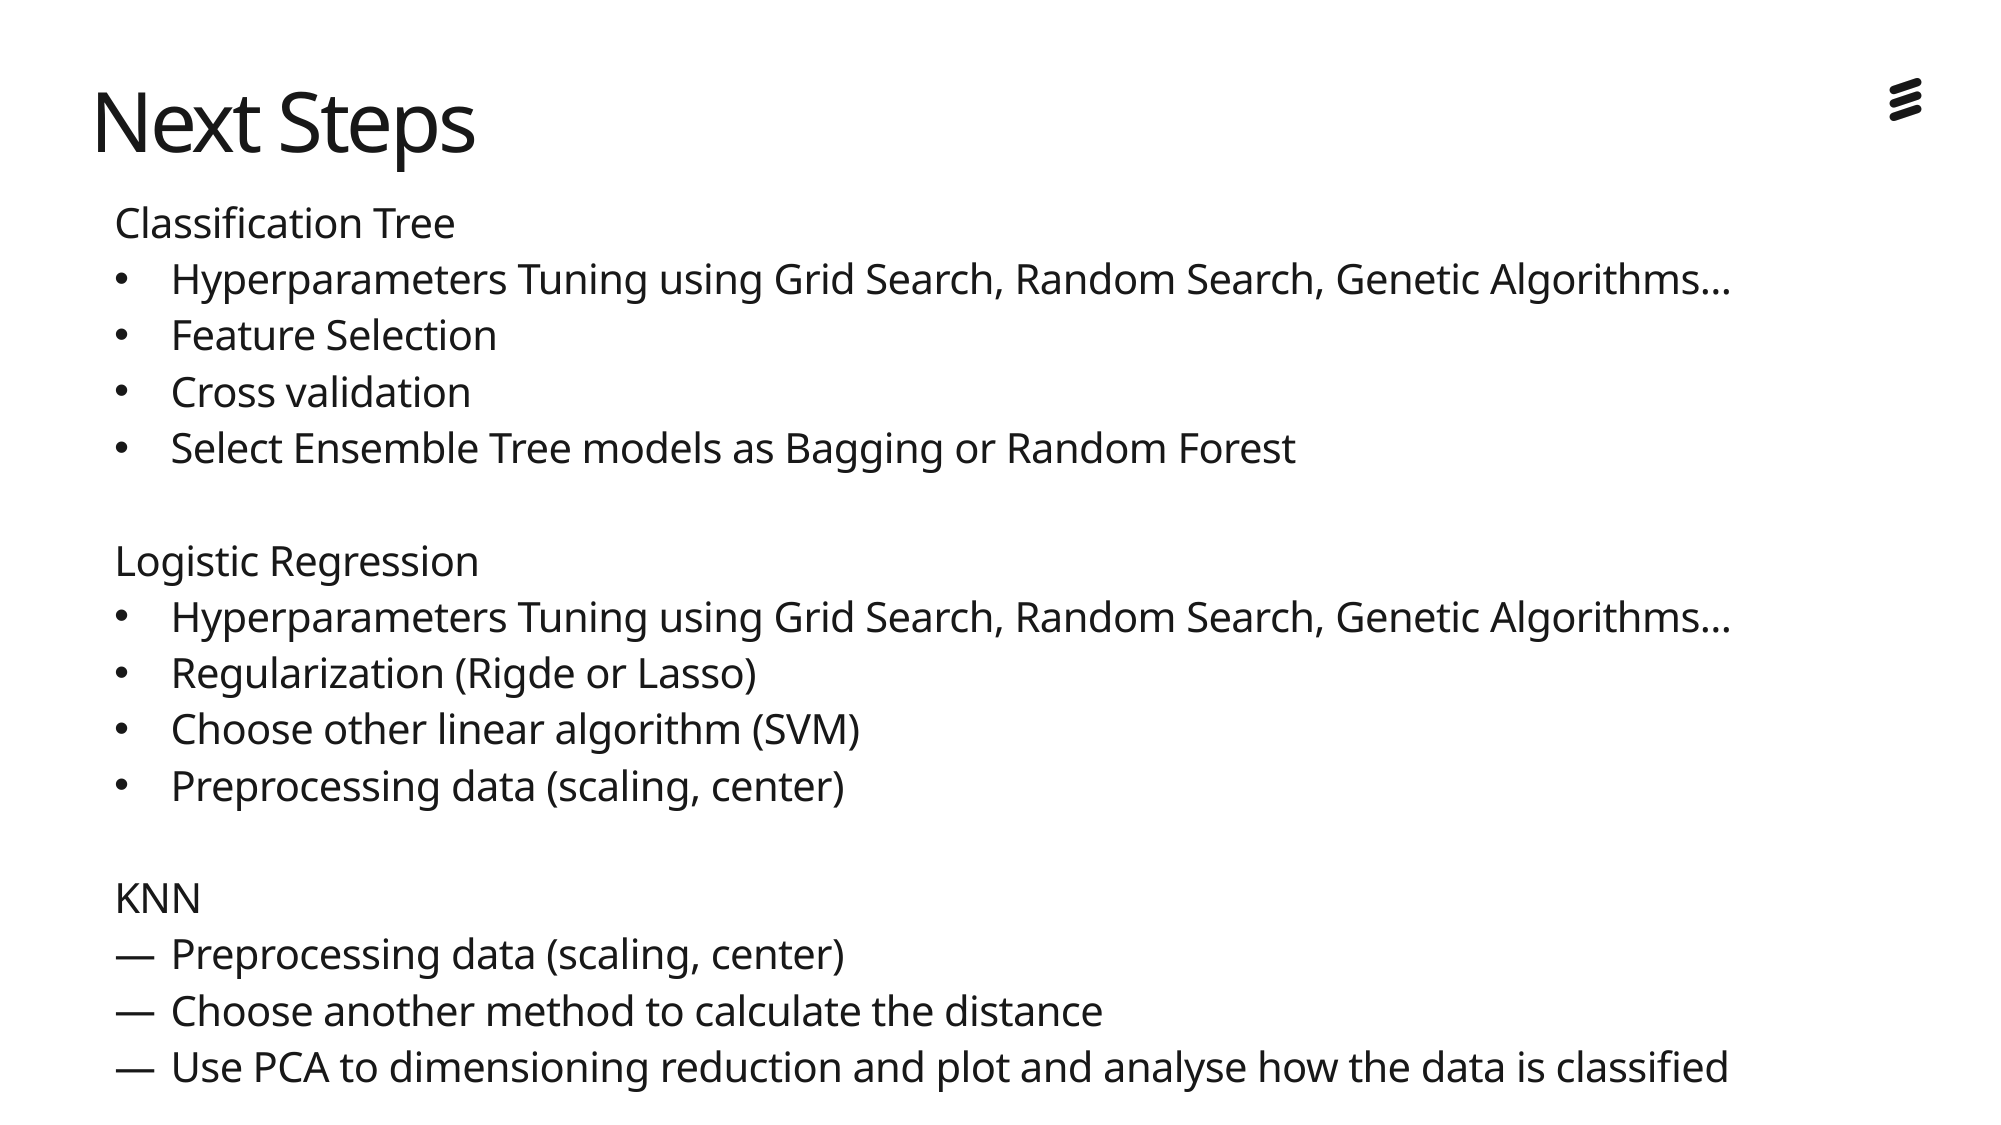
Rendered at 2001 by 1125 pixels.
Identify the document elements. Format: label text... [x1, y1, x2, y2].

list Classification Tree Hyperparameters Tuning using Grid Search, Random Search, Genetic Algorithms... Feature Selection Cross validation Select Ensemble Tree models as Bagging or Random Forest Logistic Regression Hyperparameters Tuning using Grid Search, Random Search, Genetic Algorithms... Regularization (Rigde or Lasso) Choose other linear algorithm (SVM) Preprocessing data (scaling, center) KNN Preprocessing data (scaling, center) Choose another method to calculate the distance Use PCA to dimensioning reduction and plot and analyse how the data is classified [102, 190, 1946, 1125]
picture [1884, 78, 1927, 121]
title Next Steps [78, 77, 1450, 256]
